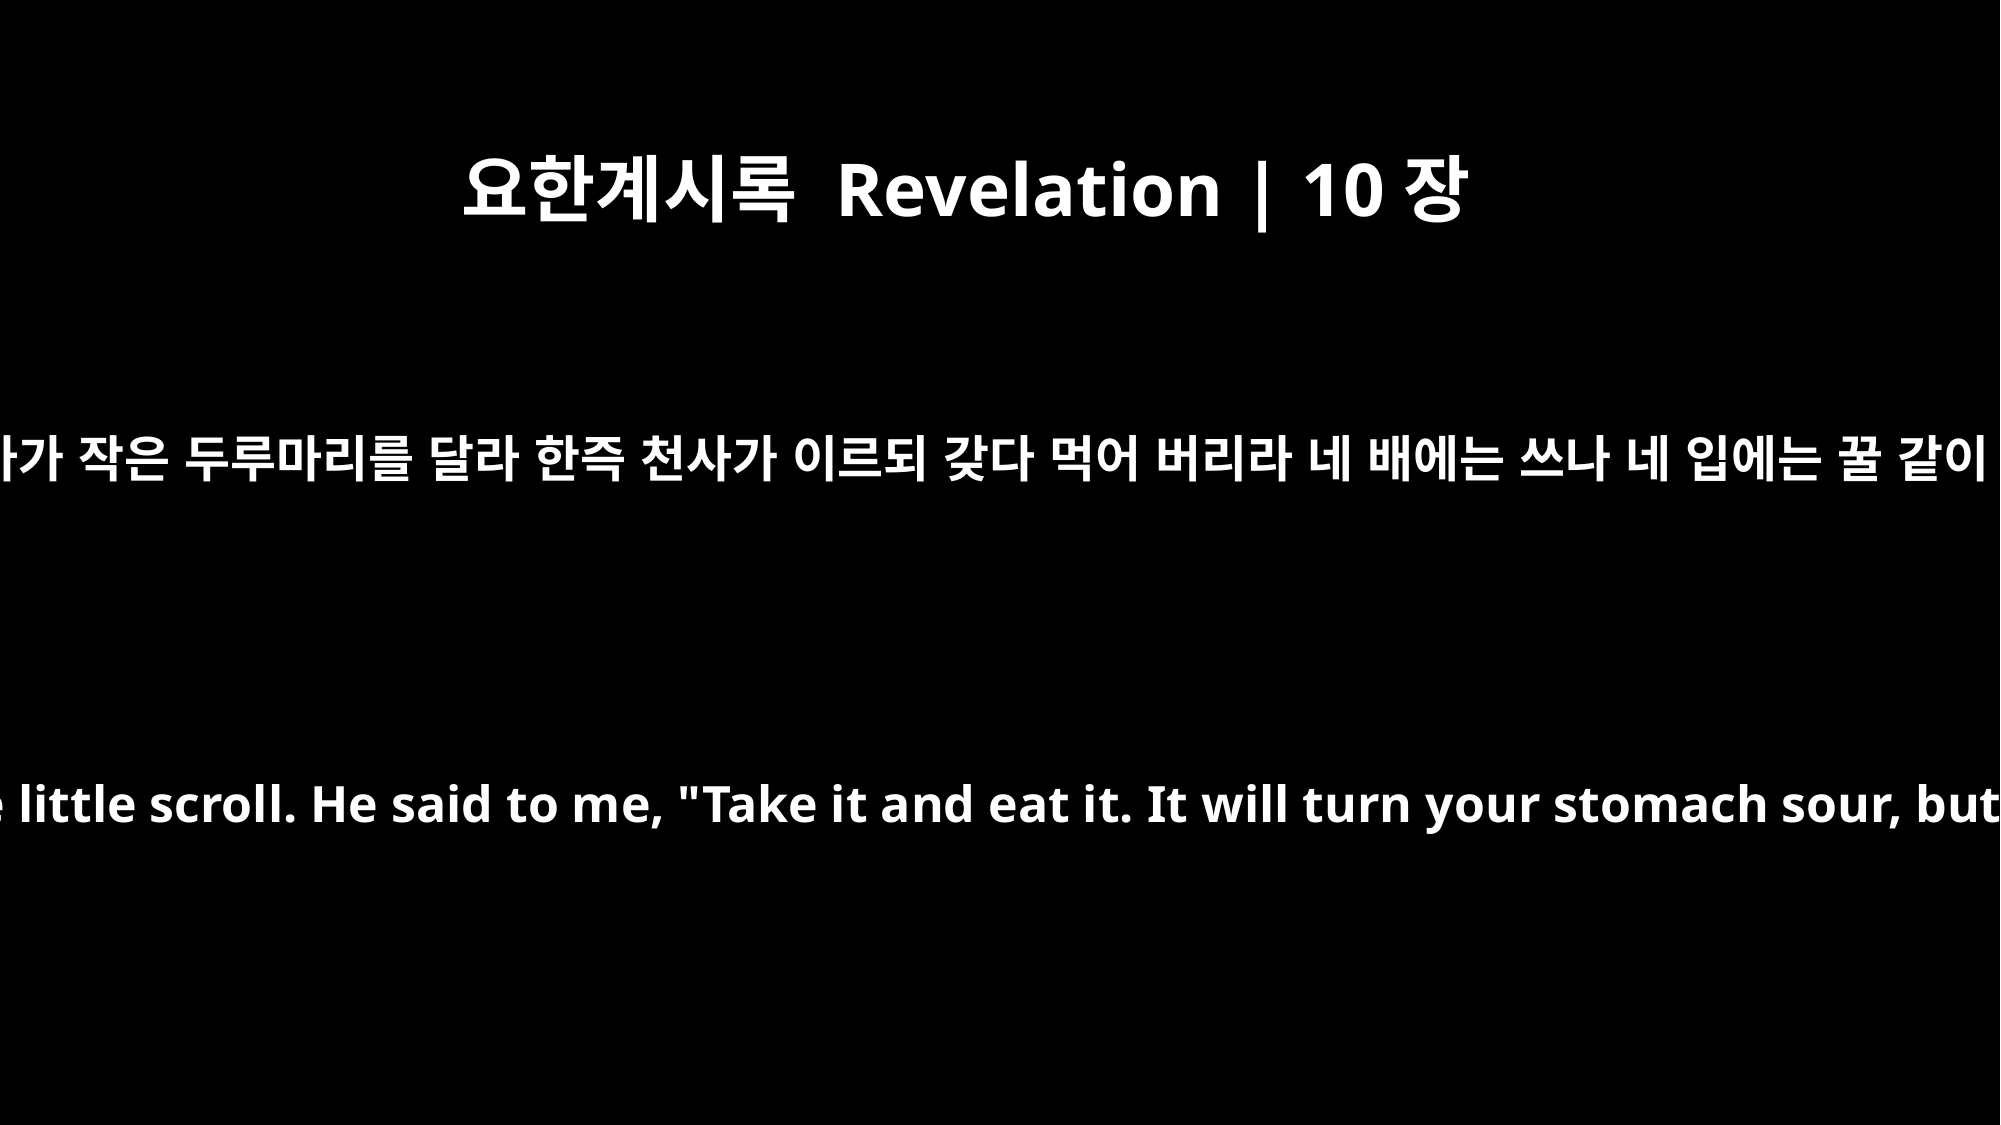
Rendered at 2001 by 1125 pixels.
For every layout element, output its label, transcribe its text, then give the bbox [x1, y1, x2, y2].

text_box 9 내가 천사에게 나아가 작은 두루마리를 달라 한즉 천사가 이르되 갖다 먹어 버리라 네 배에는 쓰나 네 입에는 꿀 같이 달리라 하거늘 [0, 359, 2000, 495]
text_box So I went to the angel and asked him to give me the little scroll. He said to me, "Take it and eat it. It will turn your stomach sour, but in your mouth it will be as sweet as honey." [0, 764, 2000, 840]
text_box 요한계시록 Revelation | 10장 [446, 136, 1486, 239]
